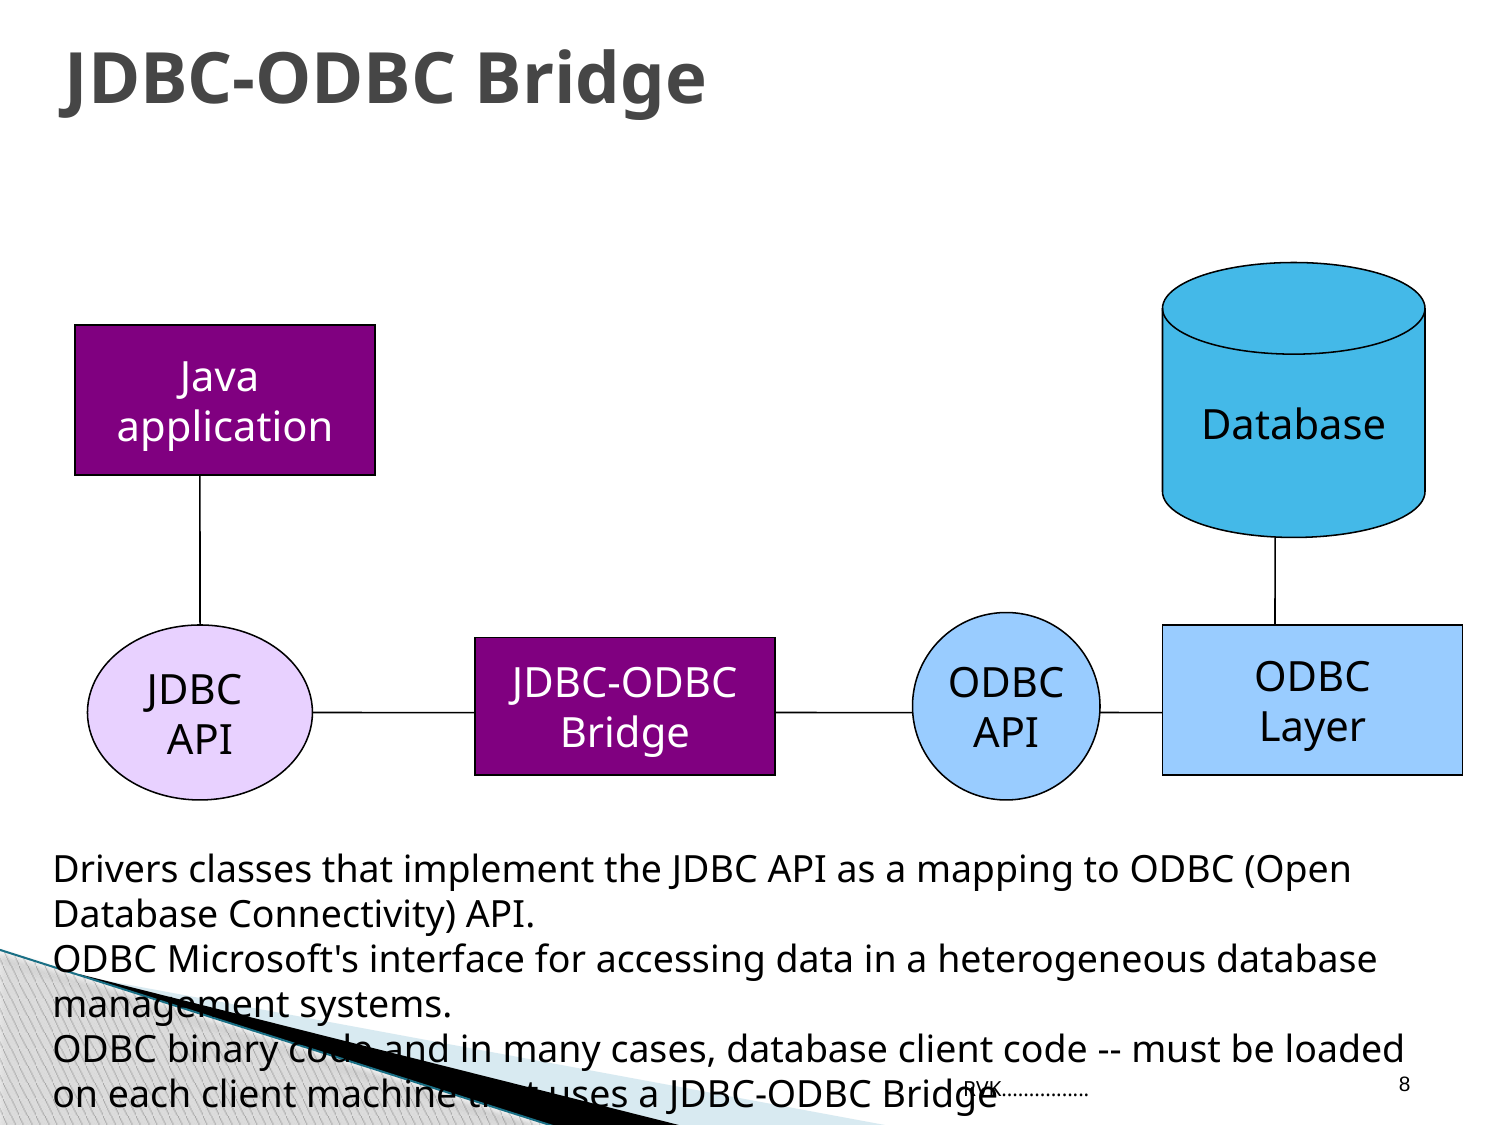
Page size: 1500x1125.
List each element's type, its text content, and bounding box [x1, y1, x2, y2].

text_box Database [1162, 262, 1426, 538]
text_box JDBC API [87, 624, 313, 800]
text_box ODBC Layer [1162, 624, 1463, 775]
text_box JDBC-ODBC Bridge [474, 637, 775, 775]
text_box ODBC API [912, 612, 1101, 800]
text_box Java application [74, 324, 375, 475]
title JDBC-ODBC Bridge [50, 24, 1325, 125]
text_box Drivers classes that implement the JDBC API as a mapping to ODBC (Open Database Connectivity) API. ODBC Microsoft's interface for accessing data in a heterogeneous database management systems. ODBC binary code and in many cases, database client code -- must be loaded on each client machine that uses a JDBC-ODBC Bridge [37, 837, 1463, 1122]
footer RVK................ [718, 1051, 1105, 1112]
